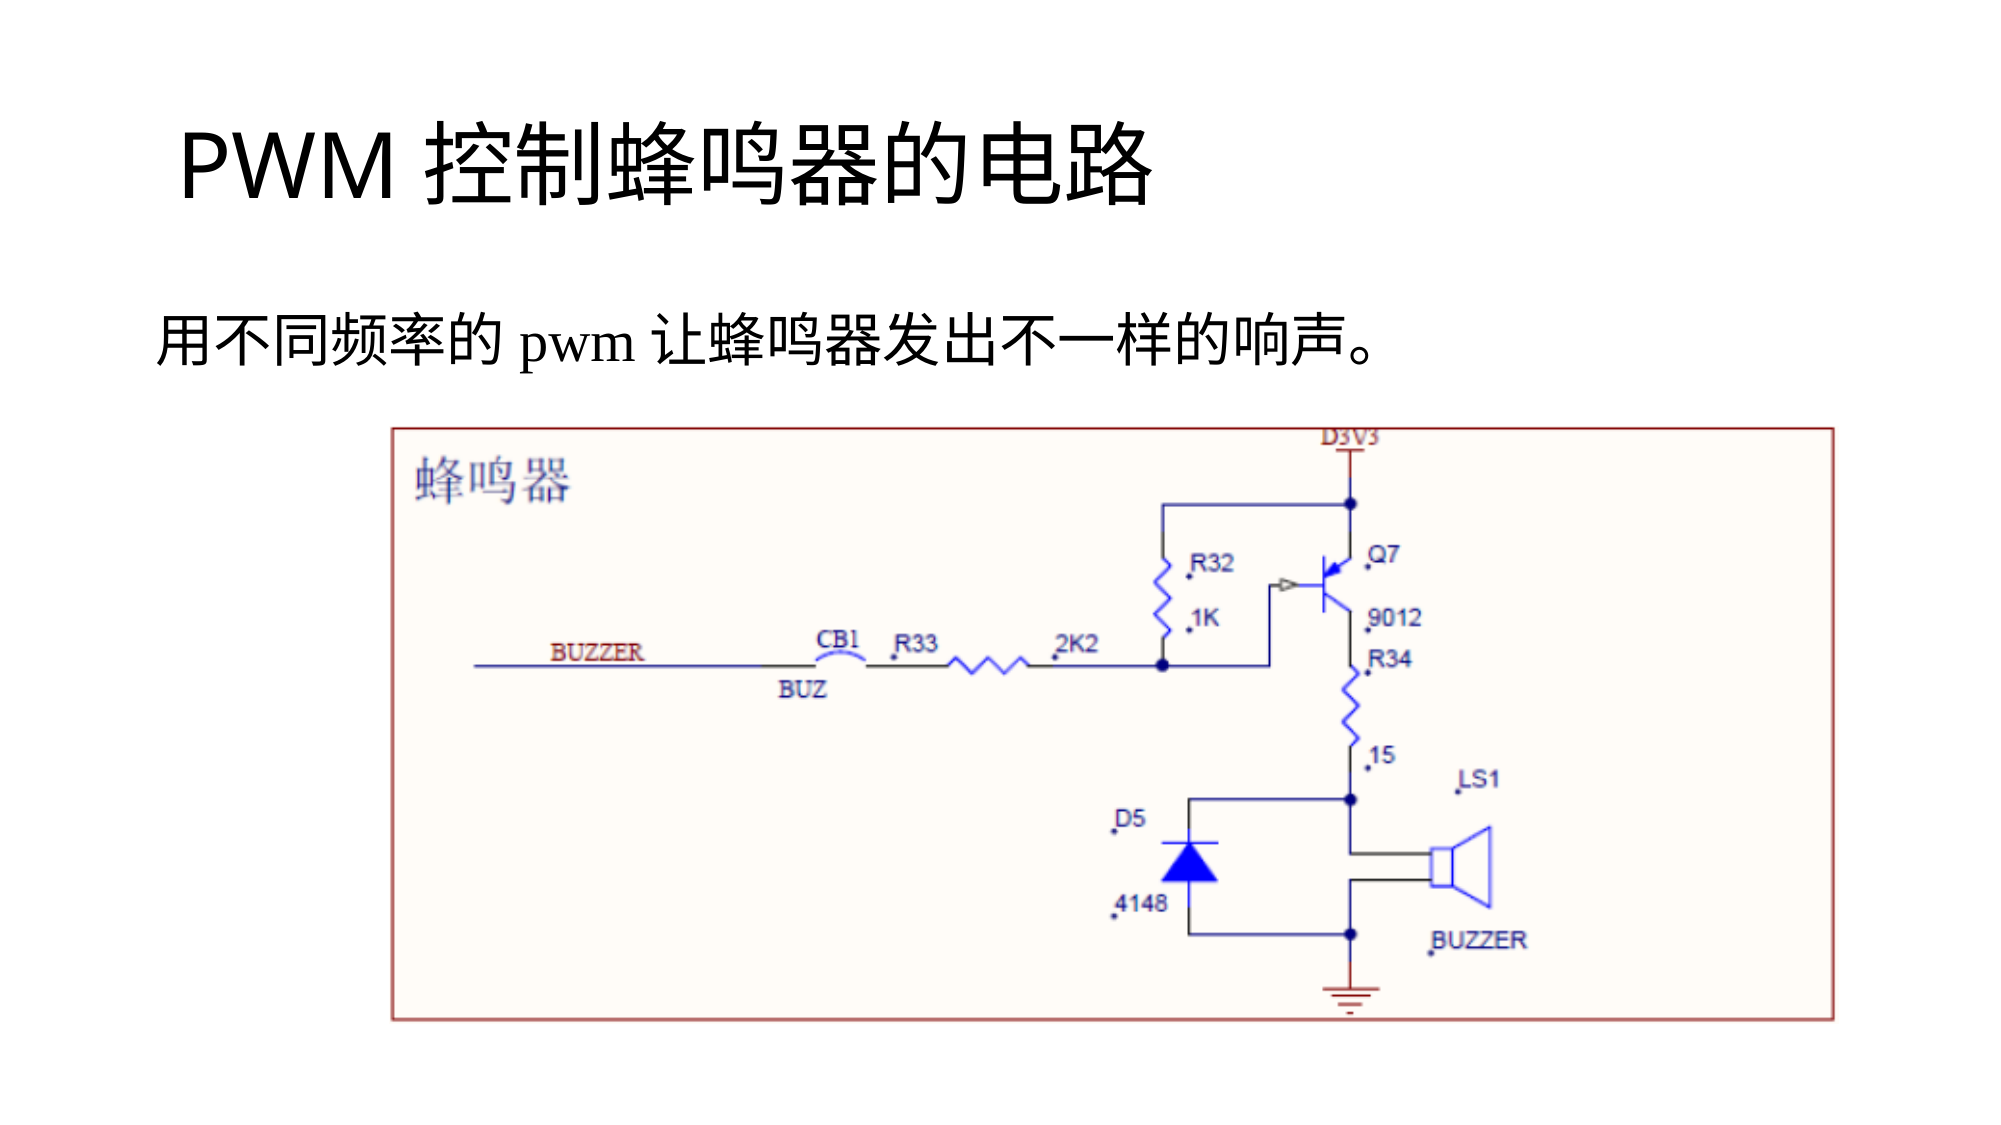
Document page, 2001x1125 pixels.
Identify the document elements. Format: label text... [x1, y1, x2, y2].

title PWM控制蜂鸣器的电路 [137, 59, 1863, 278]
text_box 用不同频率的pwm让蜂鸣器发出不一样的响声。 [113, 225, 1578, 381]
picture [389, 426, 1839, 1024]
